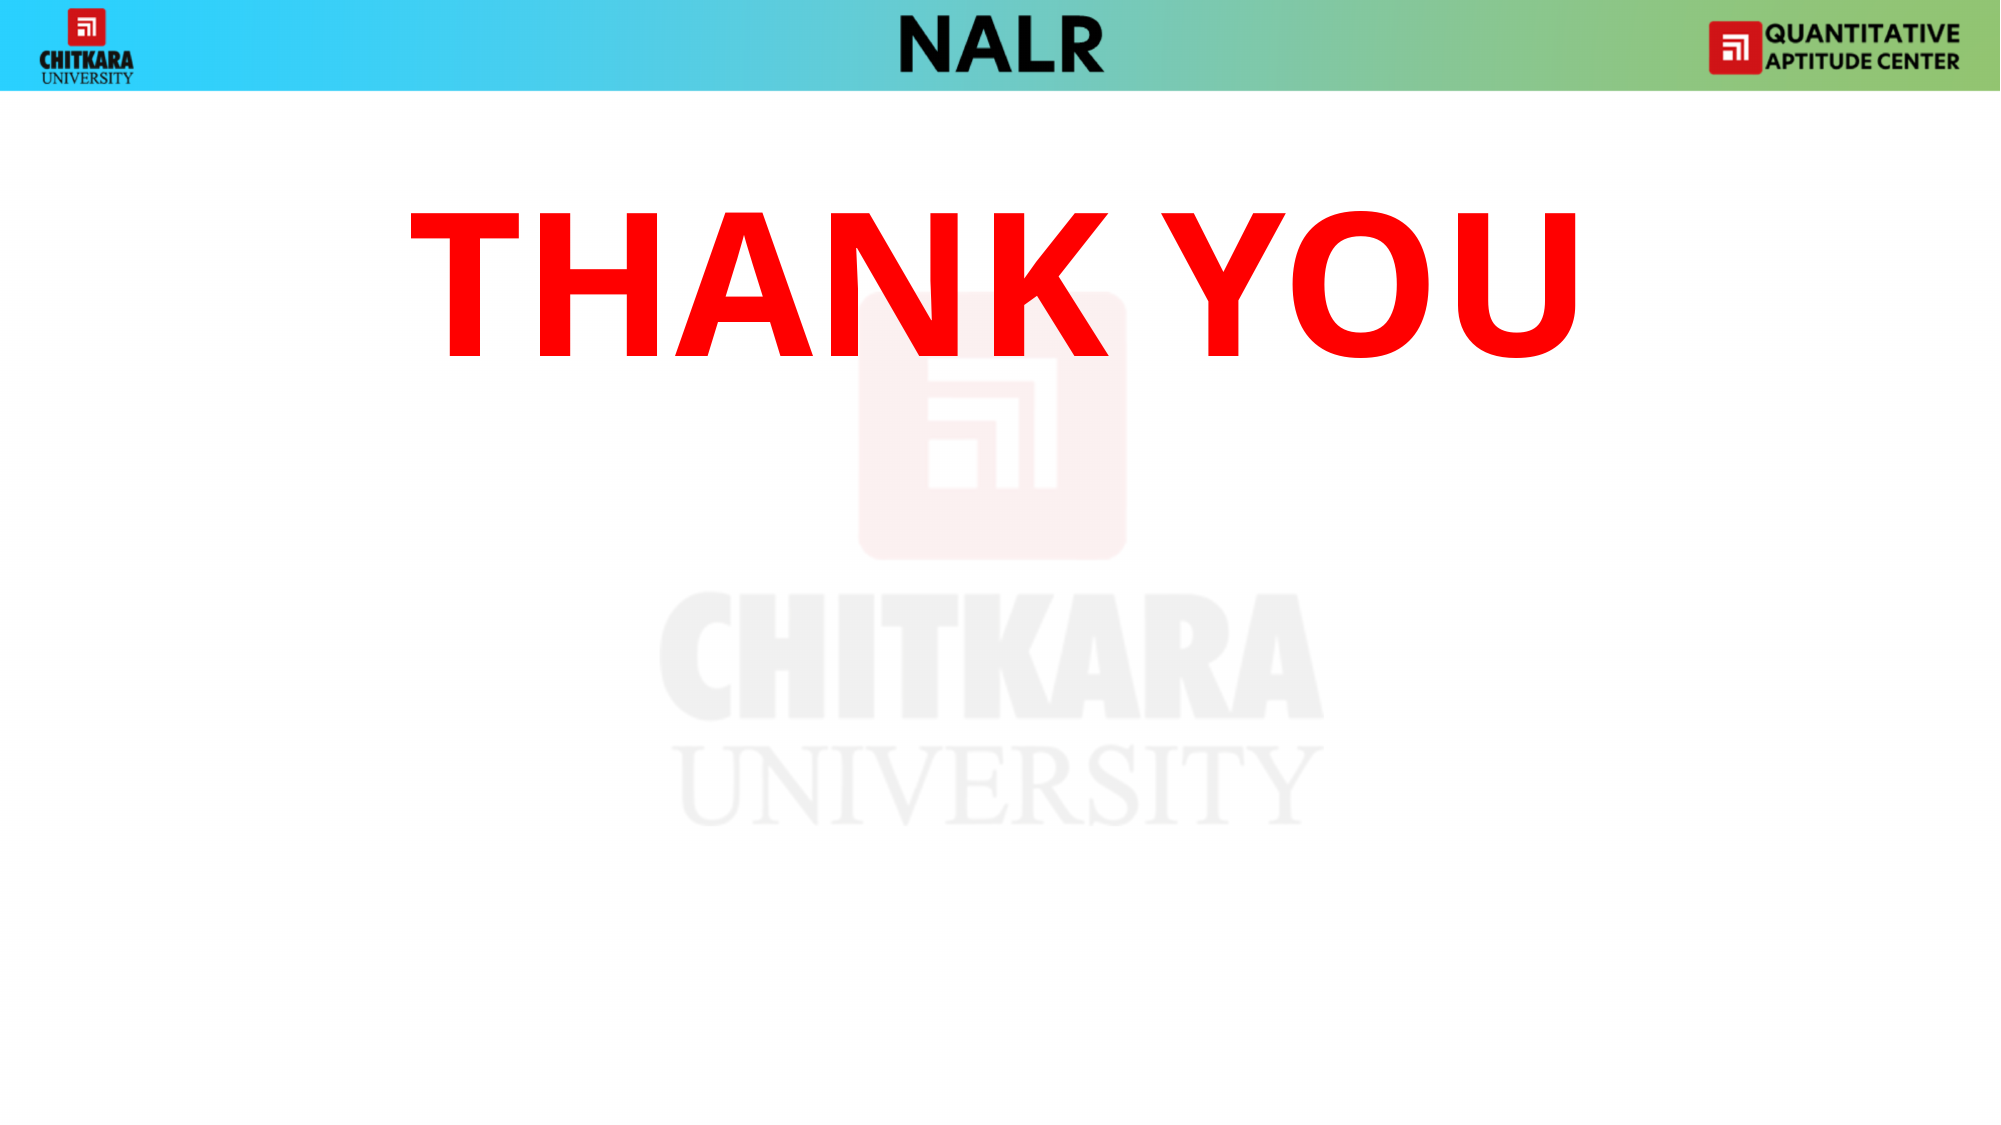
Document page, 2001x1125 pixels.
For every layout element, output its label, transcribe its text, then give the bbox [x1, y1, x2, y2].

title [41, 31, 1959, 142]
picture [0, 0, 2000, 1125]
text_box THANK YOU [37, 175, 1963, 1053]
